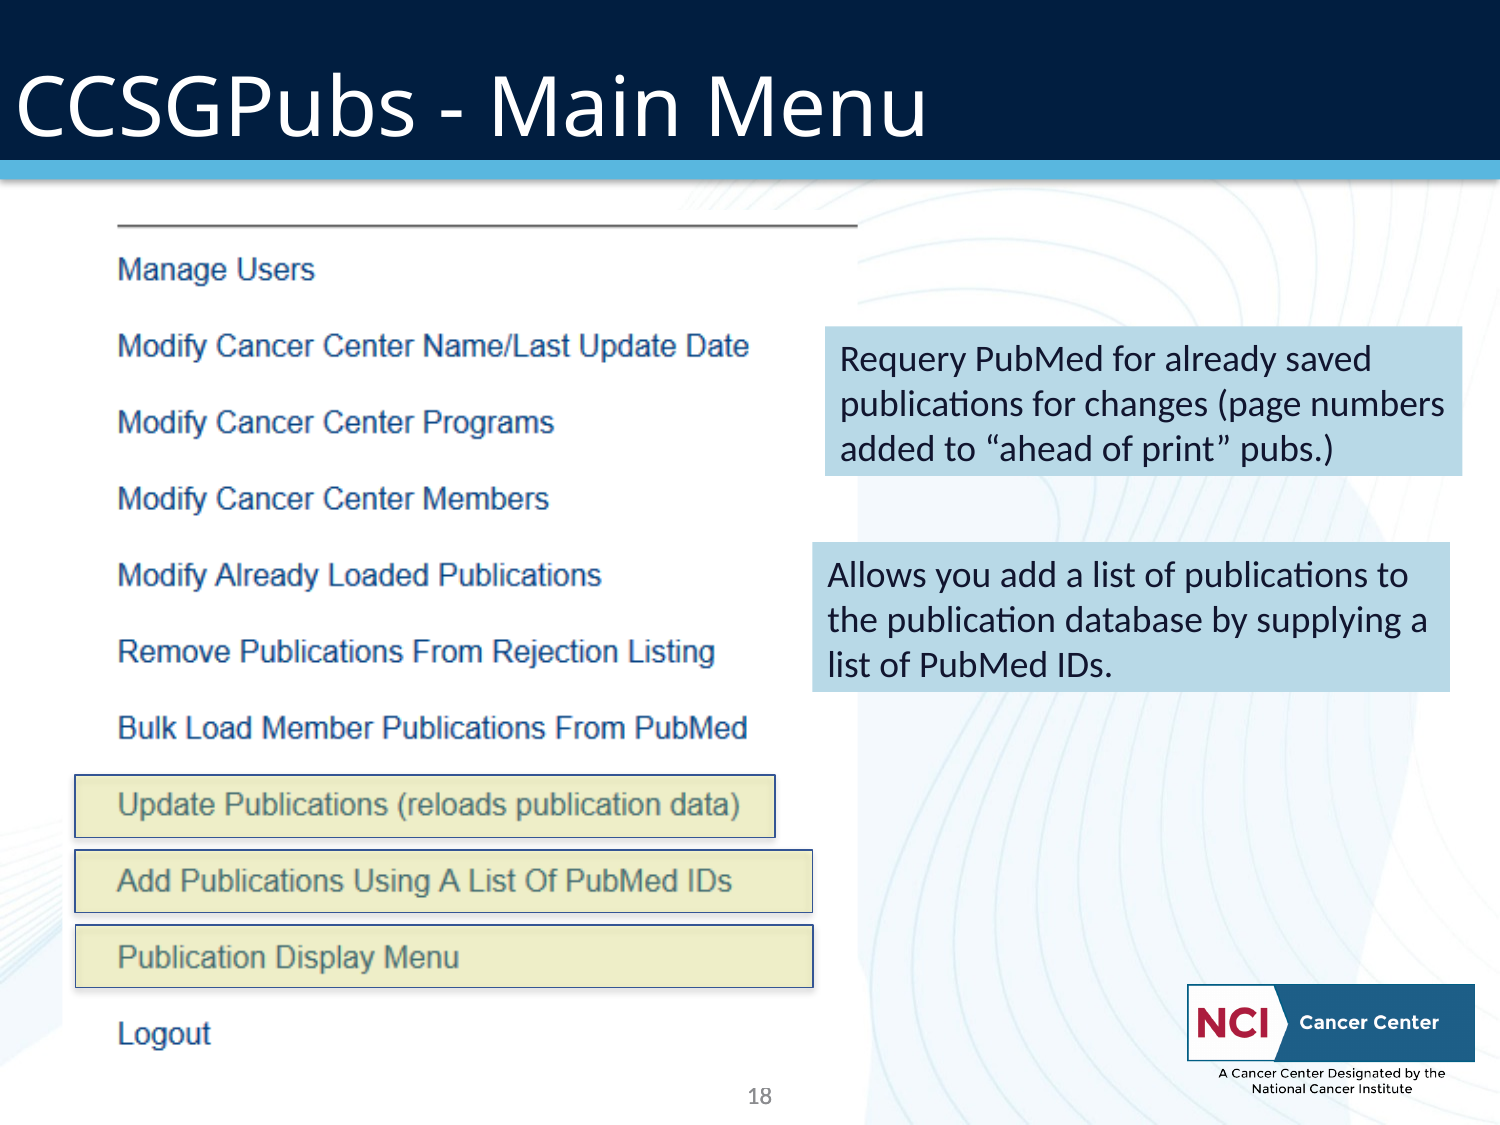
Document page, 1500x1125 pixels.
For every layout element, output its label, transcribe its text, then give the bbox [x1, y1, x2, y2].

title CCSGPubs - Main Menu [0, 0, 1500, 160]
text_box Allows you add a list of publications to the publication database by supplying a list of PubMed IDs. [862, 542, 1450, 692]
text_box Requery PubMed for already saved publications for changes (page numbers added to “ahead of print” pubs.) [862, 326, 1463, 476]
picture [0, 180, 1500, 1125]
